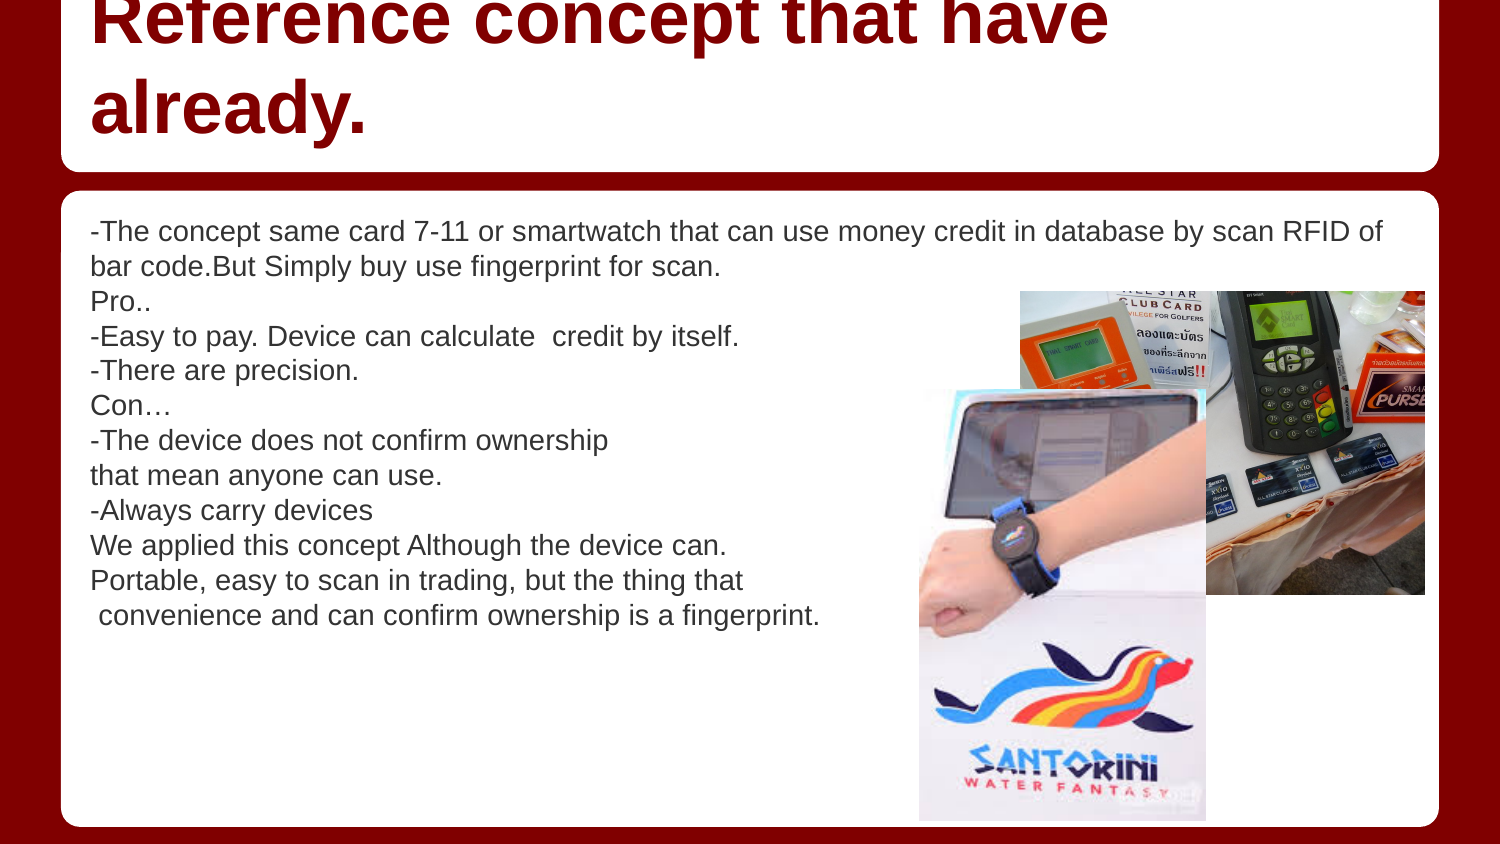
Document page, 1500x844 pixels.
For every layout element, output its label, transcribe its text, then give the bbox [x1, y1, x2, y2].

picture [919, 290, 1426, 822]
title Reference concept that have already. [75, 22, 1425, 164]
list -The concept same card 7-11 or smartwatch that can use money credit in database by scan RFID of bar code.But Simply buy use fingerprint for scan. Pro.. -Easy to pay. Device can calculate credit by itself. -There are precision. Con… -The device does not confirm ownership that mean anyone can use. -Always carry devices We applied this concept Although the device can. Portable, easy to scan in trading, but the thing that convenience and can confirm ownership is a fingerprint. [75, 196, 1425, 808]
